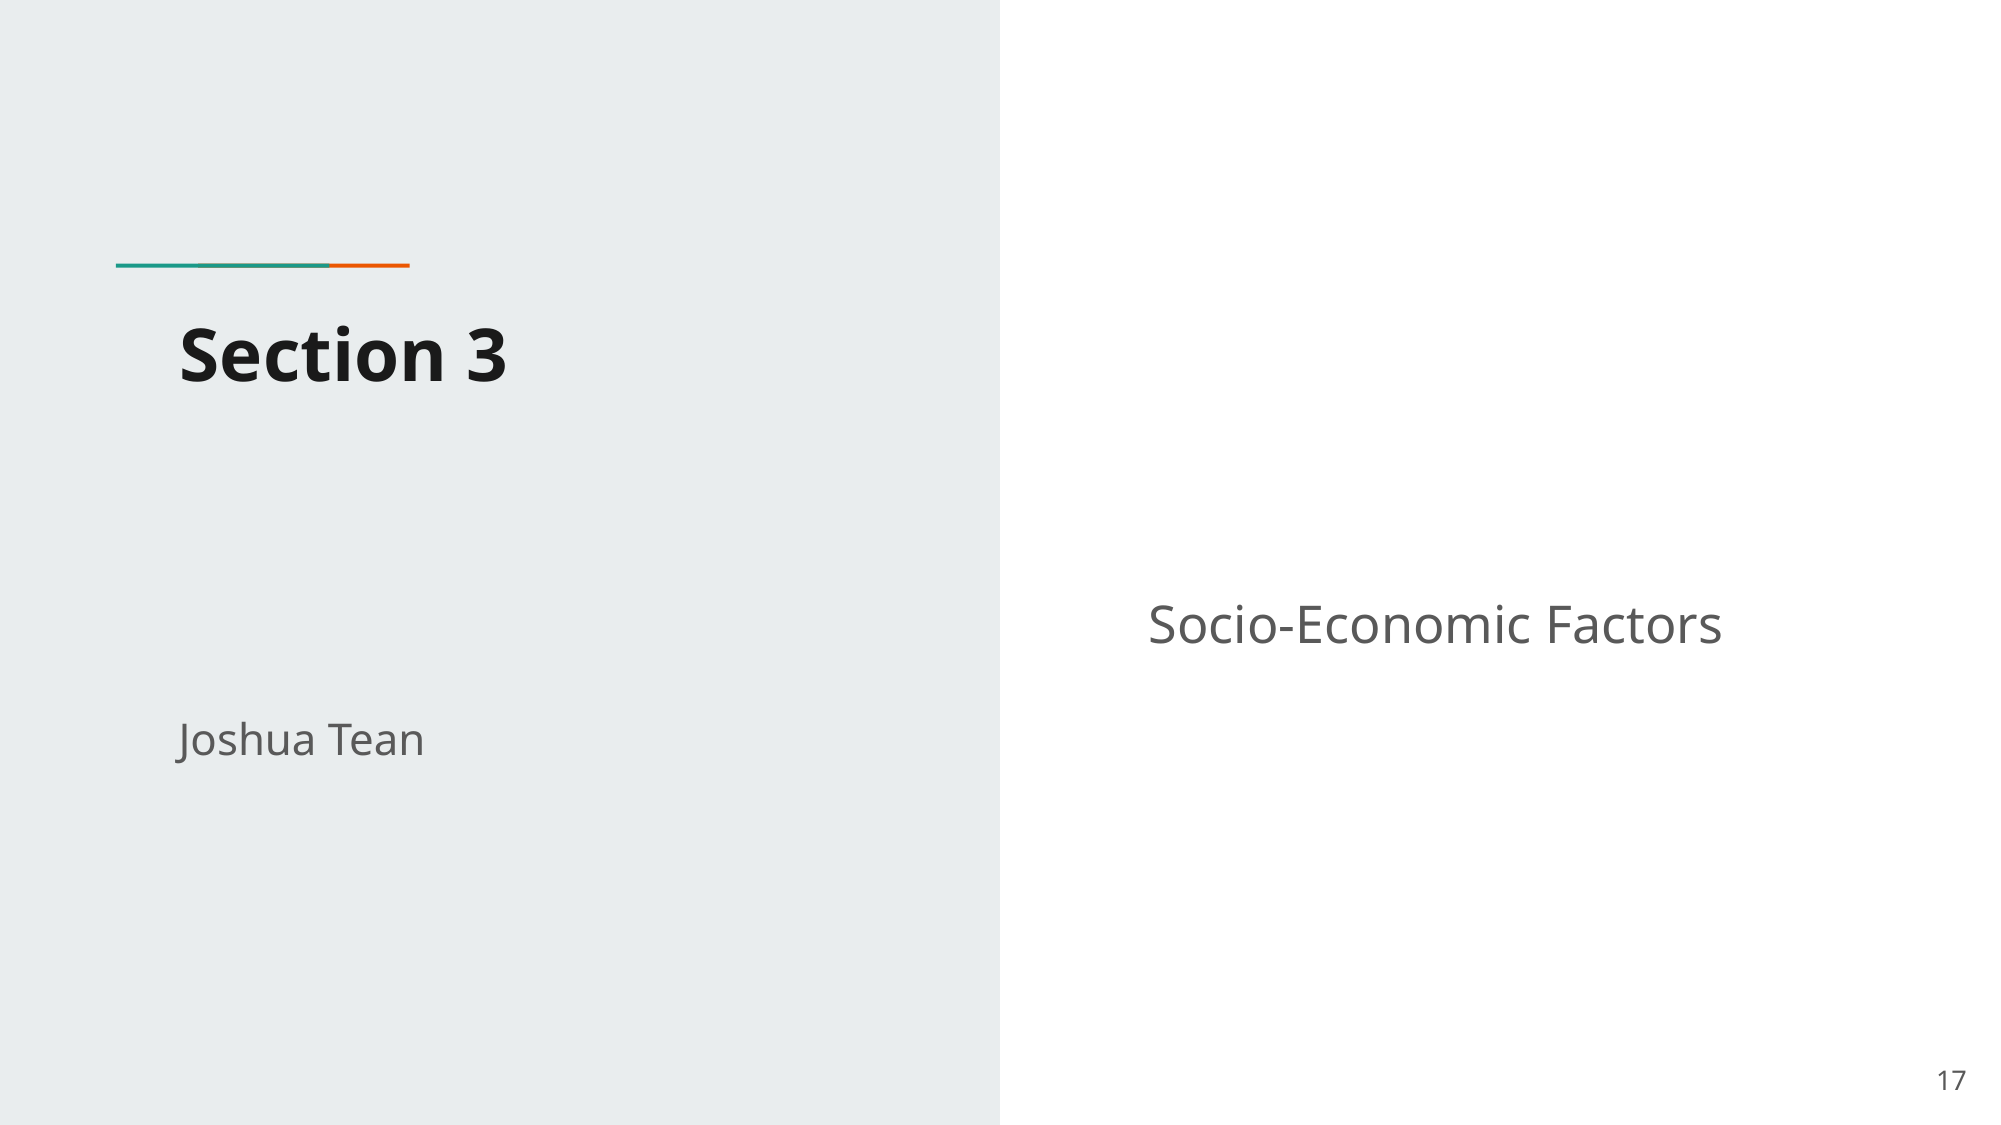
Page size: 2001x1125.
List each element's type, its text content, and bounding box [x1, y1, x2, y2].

list Socio-Economic Factors [1129, 562, 1868, 649]
slide_number ‹#› [1867, 1038, 1988, 1125]
title Section 3 [159, 288, 882, 658]
subtitle Joshua Tean [158, 691, 881, 858]
